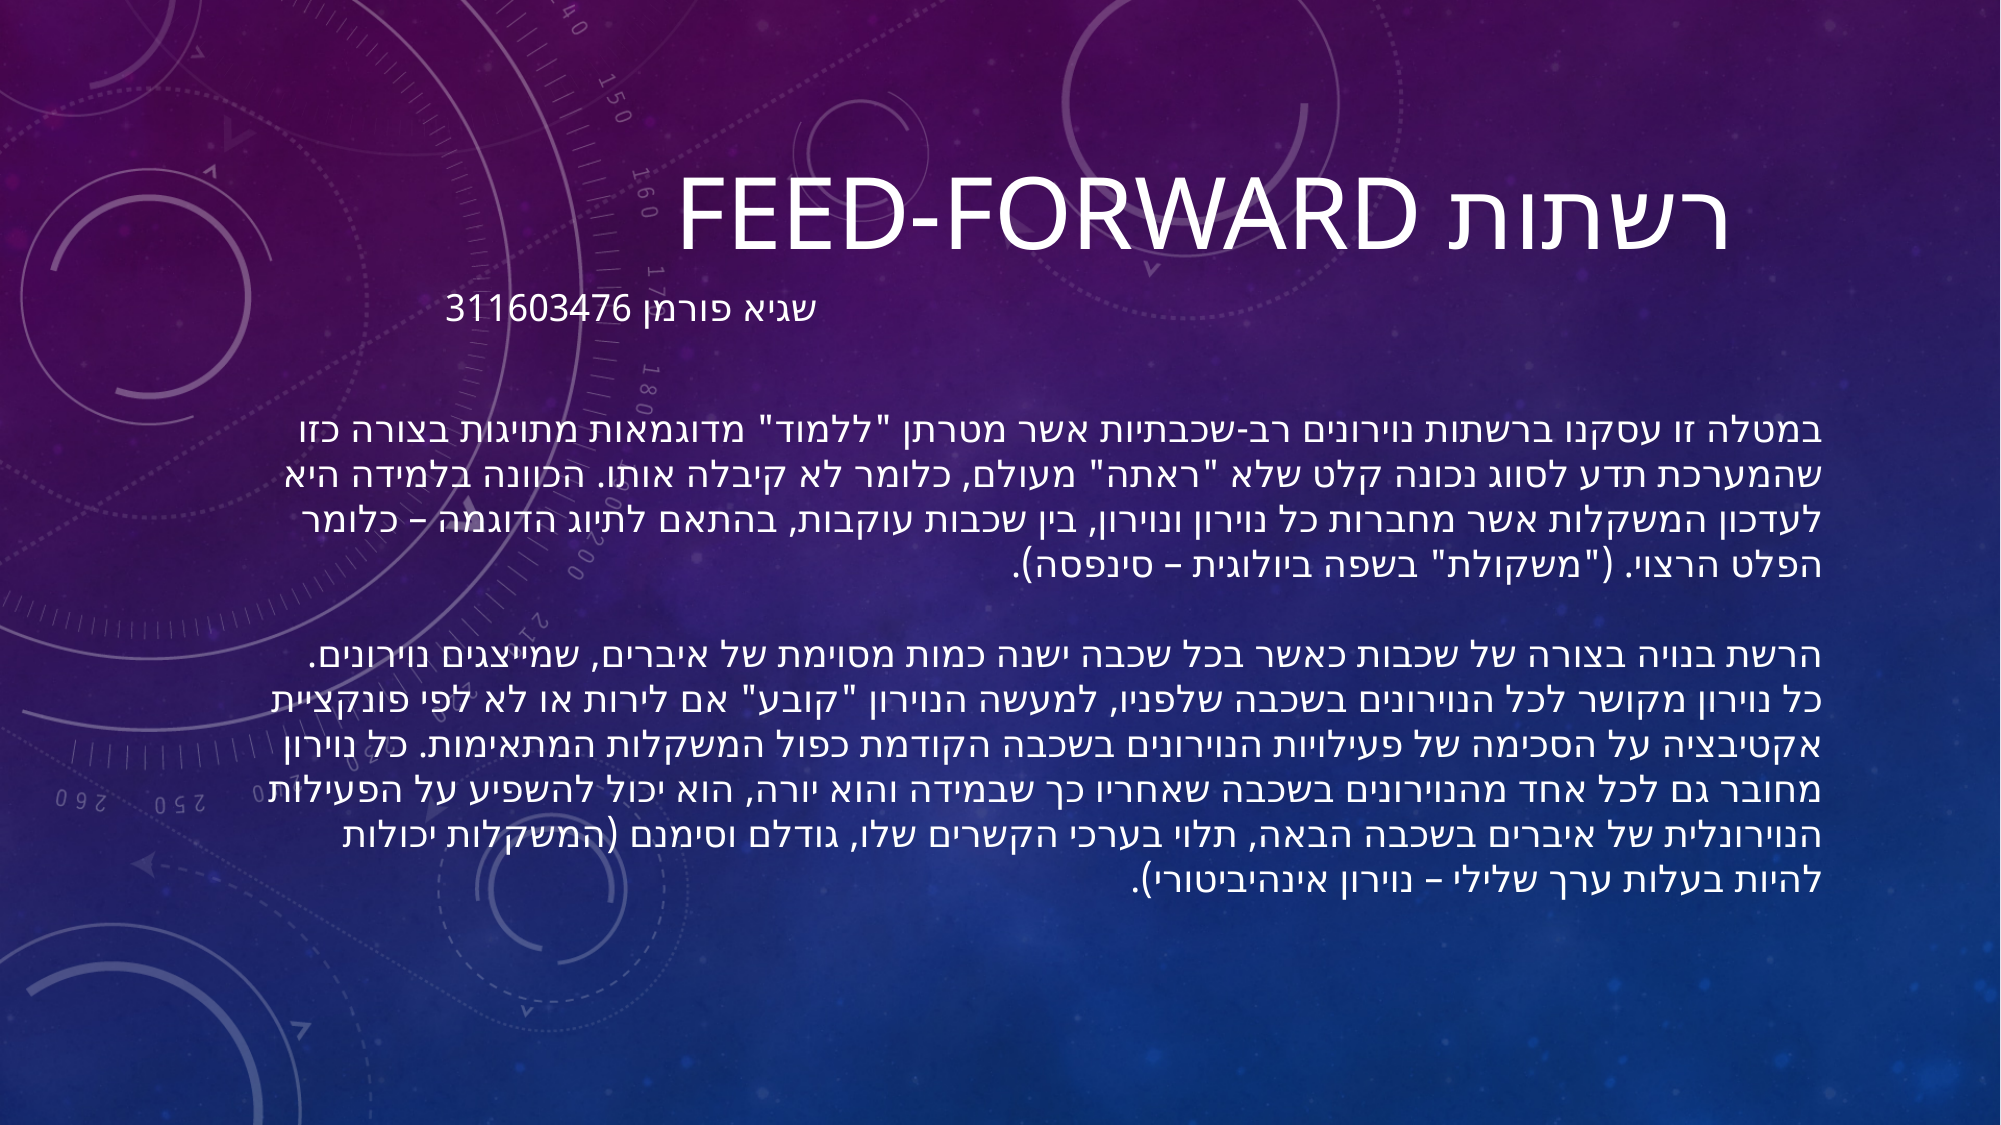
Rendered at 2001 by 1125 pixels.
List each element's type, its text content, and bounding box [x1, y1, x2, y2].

subtitle שגיא פורמן 311603476 [249, 276, 833, 346]
picture [0, 0, 2001, 1125]
text_box במטלה זו עסקנו ברשתות נוירונים רב-שכבתיות אשר מטרתן "ללמוד" מדוגמאות מתויגות בצורה כזו שהמערכת תדע לסווג נכונה קלט שלא "ראתה" מעולם, כלומר לא קיבלה אותו. הכוונה בלמידה היא לעדכון המשקלות אשר מחברות כל נוירון ונוירון, בין שכבות עוקבות, בהתאם לתיוג הדוגמה – כלומר הפלט הרצוי. ("משקולת" בשפה ביולוגית – סינפסה). הרשת בנויה בצורה של שכבות כאשר בכל שכבה ישנה כמות מסוימת של איברים, שמייצגים נוירונים. כל נוירון מקושר לכל הנוירונים בשכבה שלפניו, למעשה הנוירון "קובע" אם לירות או לא לפי פונקציית אקטיבציה על הסכימה של פעילויות הנוירונים בשכבה הקודמת כפול המשקלות המתאימות. כל נוירון מחובר גם לכל אחד מהנוירונים בשכבה שאחריו כך שבמידה והוא יורה, הוא יכול להשפיע על הפעילות הנוירונלית של איברים בשכבה הבאה, תלוי בערכי הקשרים שלו, גודלם וסימנם (המשקלות יכולות להיות בעלות ערך שלילי – נוירון אינהיביטורי). [249, 398, 1839, 953]
title רשתות feed-forward [249, 131, 1750, 277]
